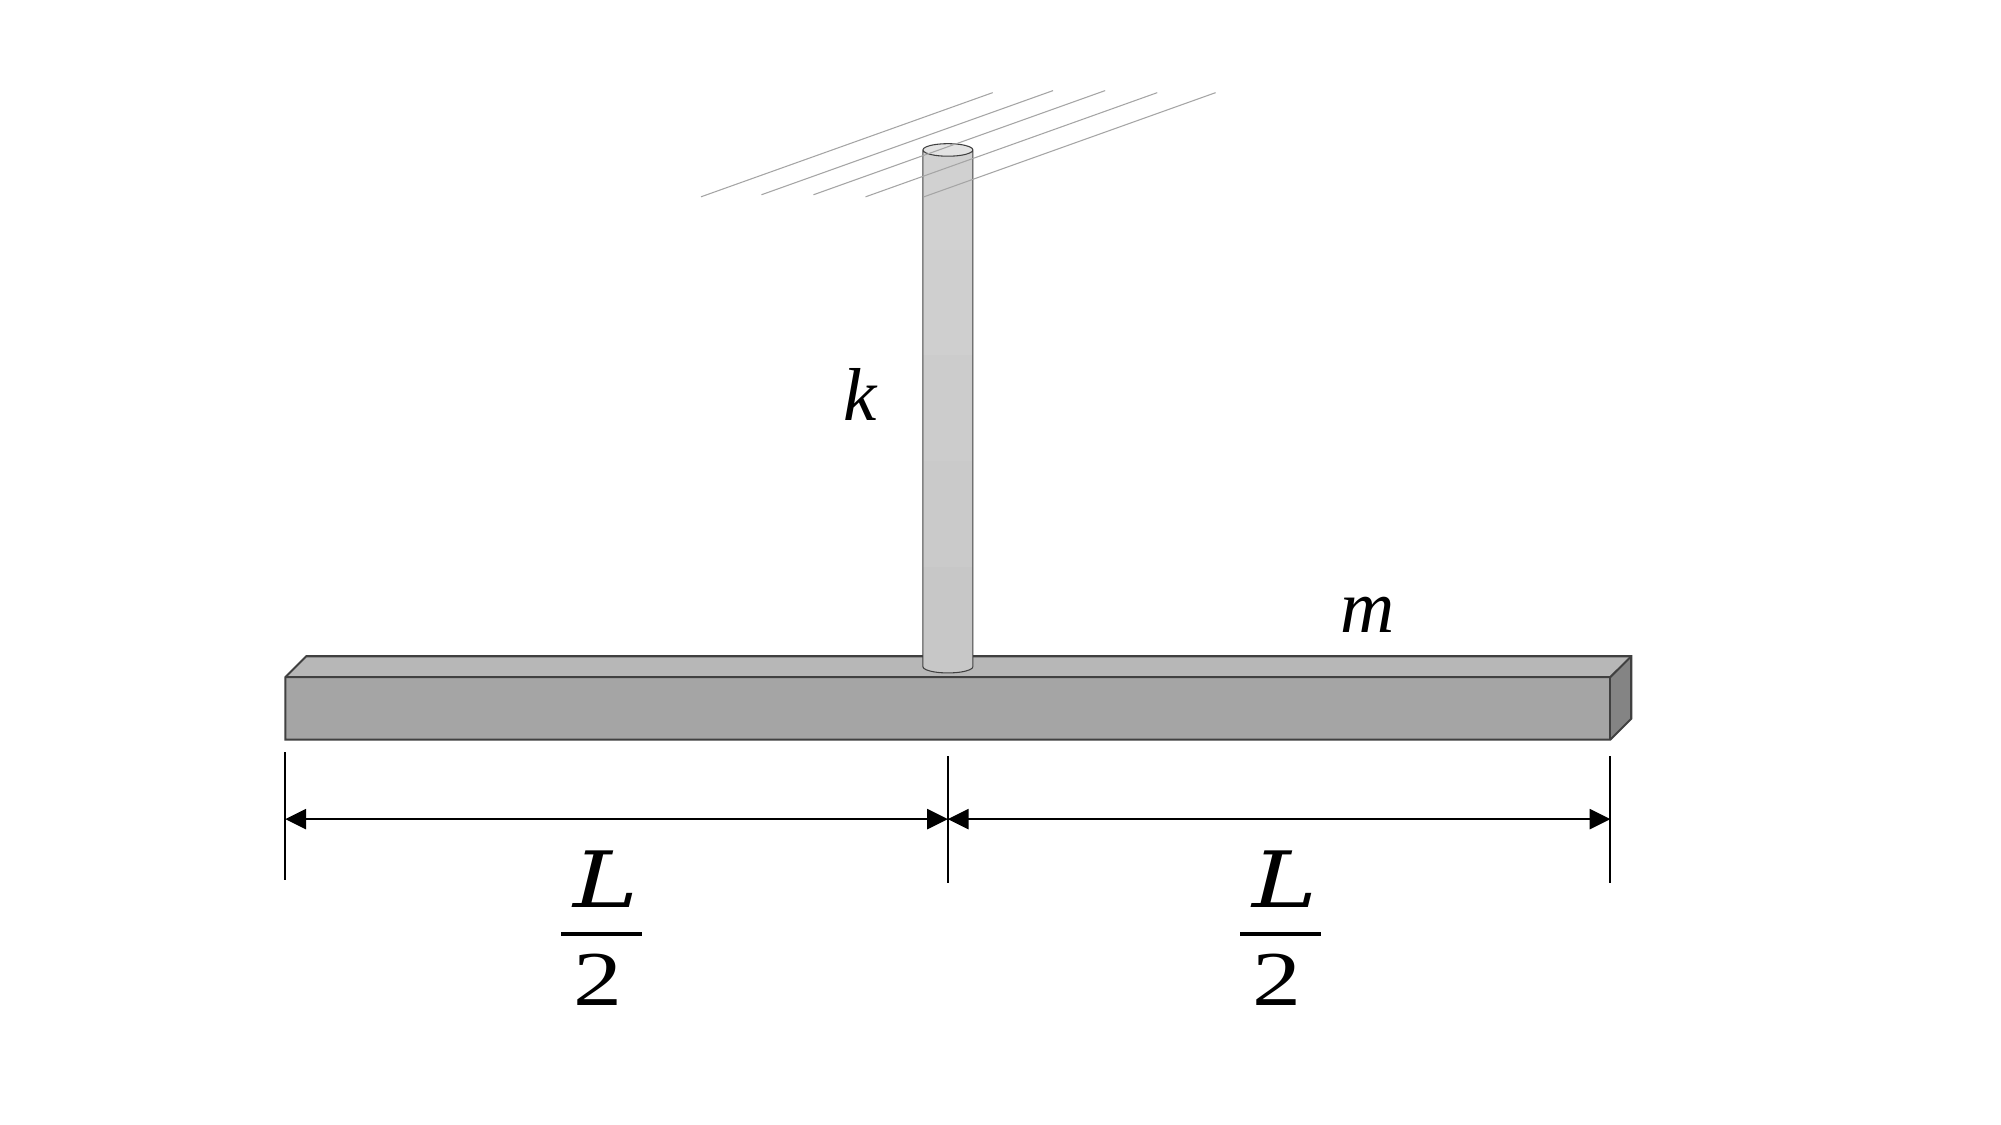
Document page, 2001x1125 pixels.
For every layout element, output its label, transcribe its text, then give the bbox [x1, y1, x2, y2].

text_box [700, 90, 1216, 197]
text_box k [829, 337, 893, 443]
text_box [922, 197, 974, 674]
text_box [284, 655, 1633, 741]
text_box m [1325, 550, 1410, 655]
